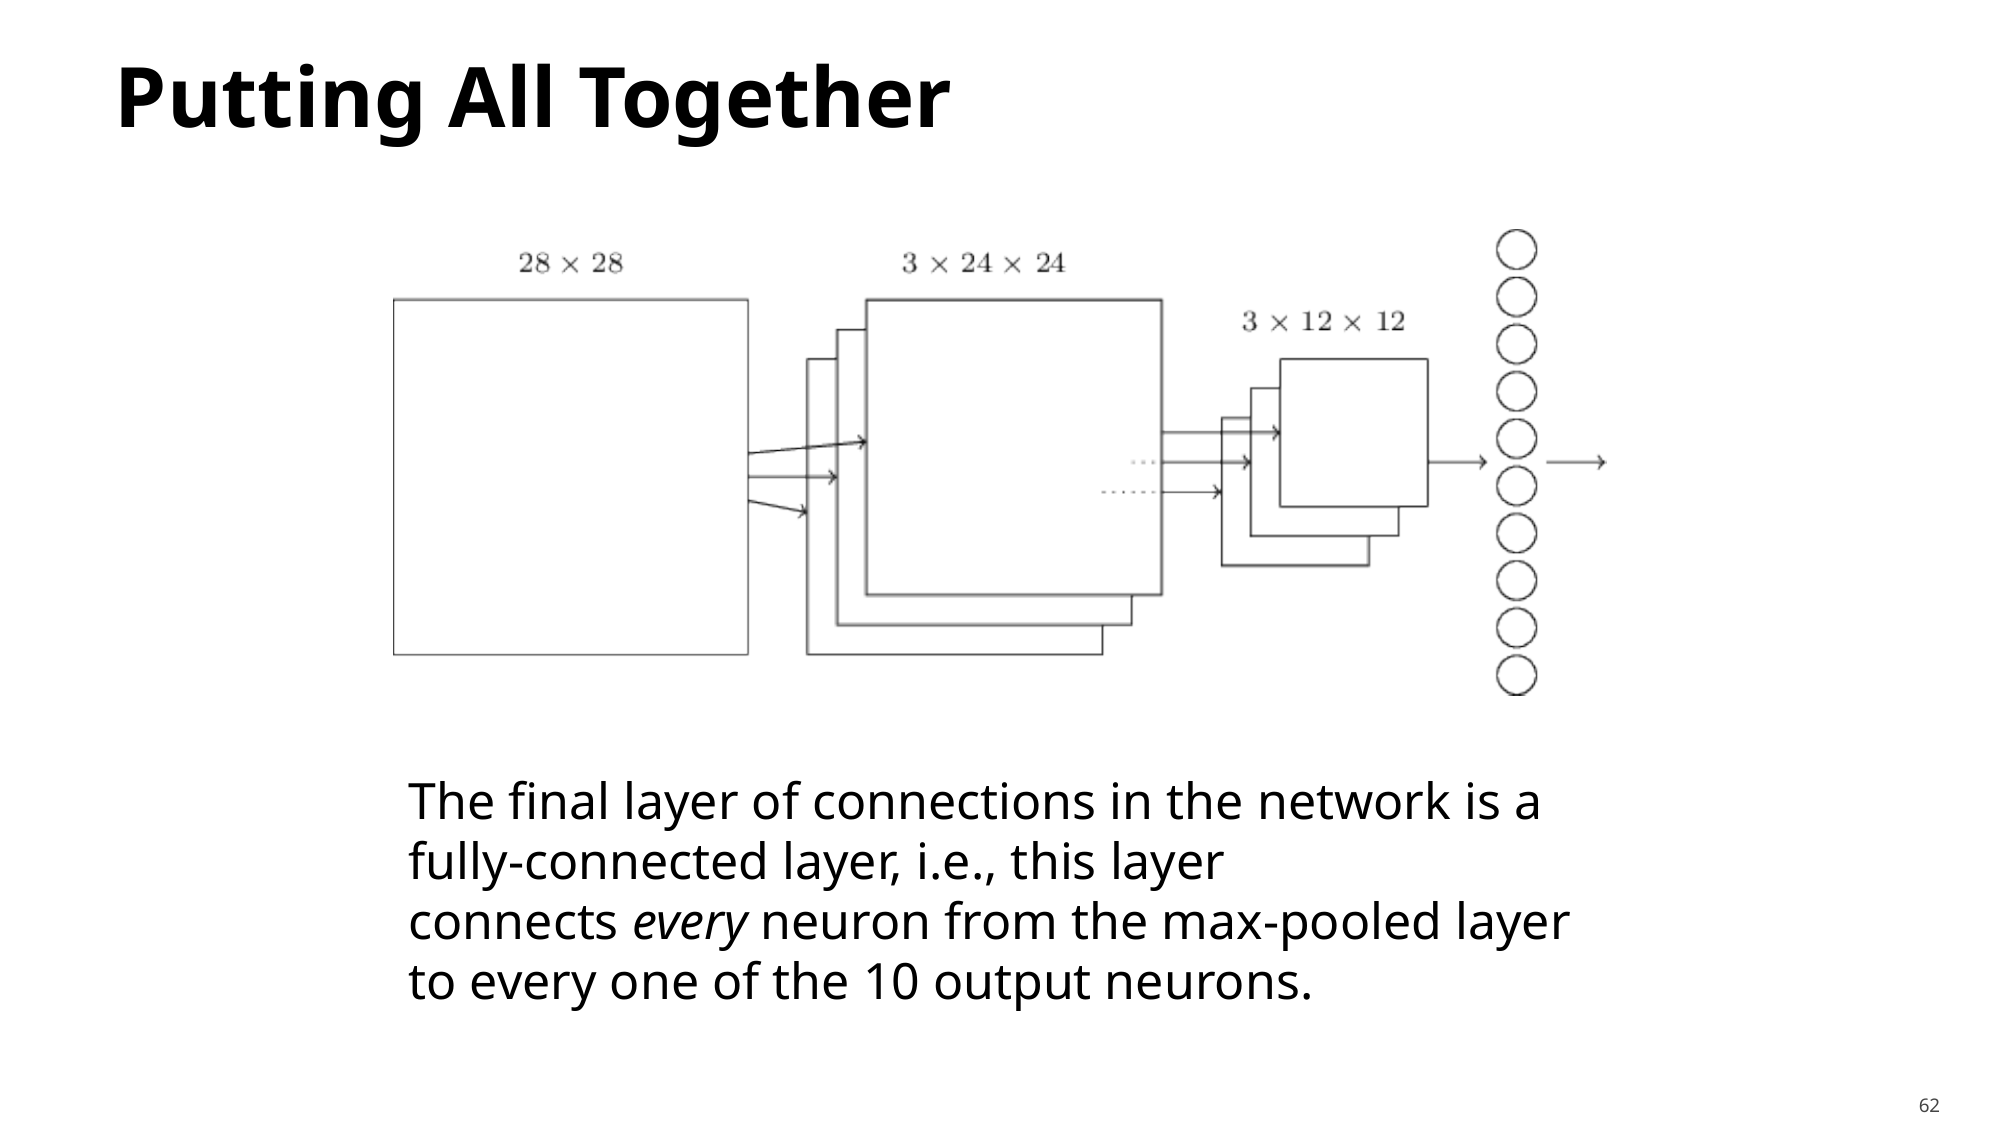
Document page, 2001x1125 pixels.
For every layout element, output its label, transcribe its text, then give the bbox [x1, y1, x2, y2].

text_box The final layer of connections in the network is a fully-connected layer, i.e., this layer connects every neuron from the max-pooled layer to every one of the 10 output neurons. [393, 762, 1607, 1018]
title Putting All Together [99, 24, 1900, 163]
picture [393, 229, 1607, 696]
slide_number 62 [1794, 1080, 1955, 1125]
